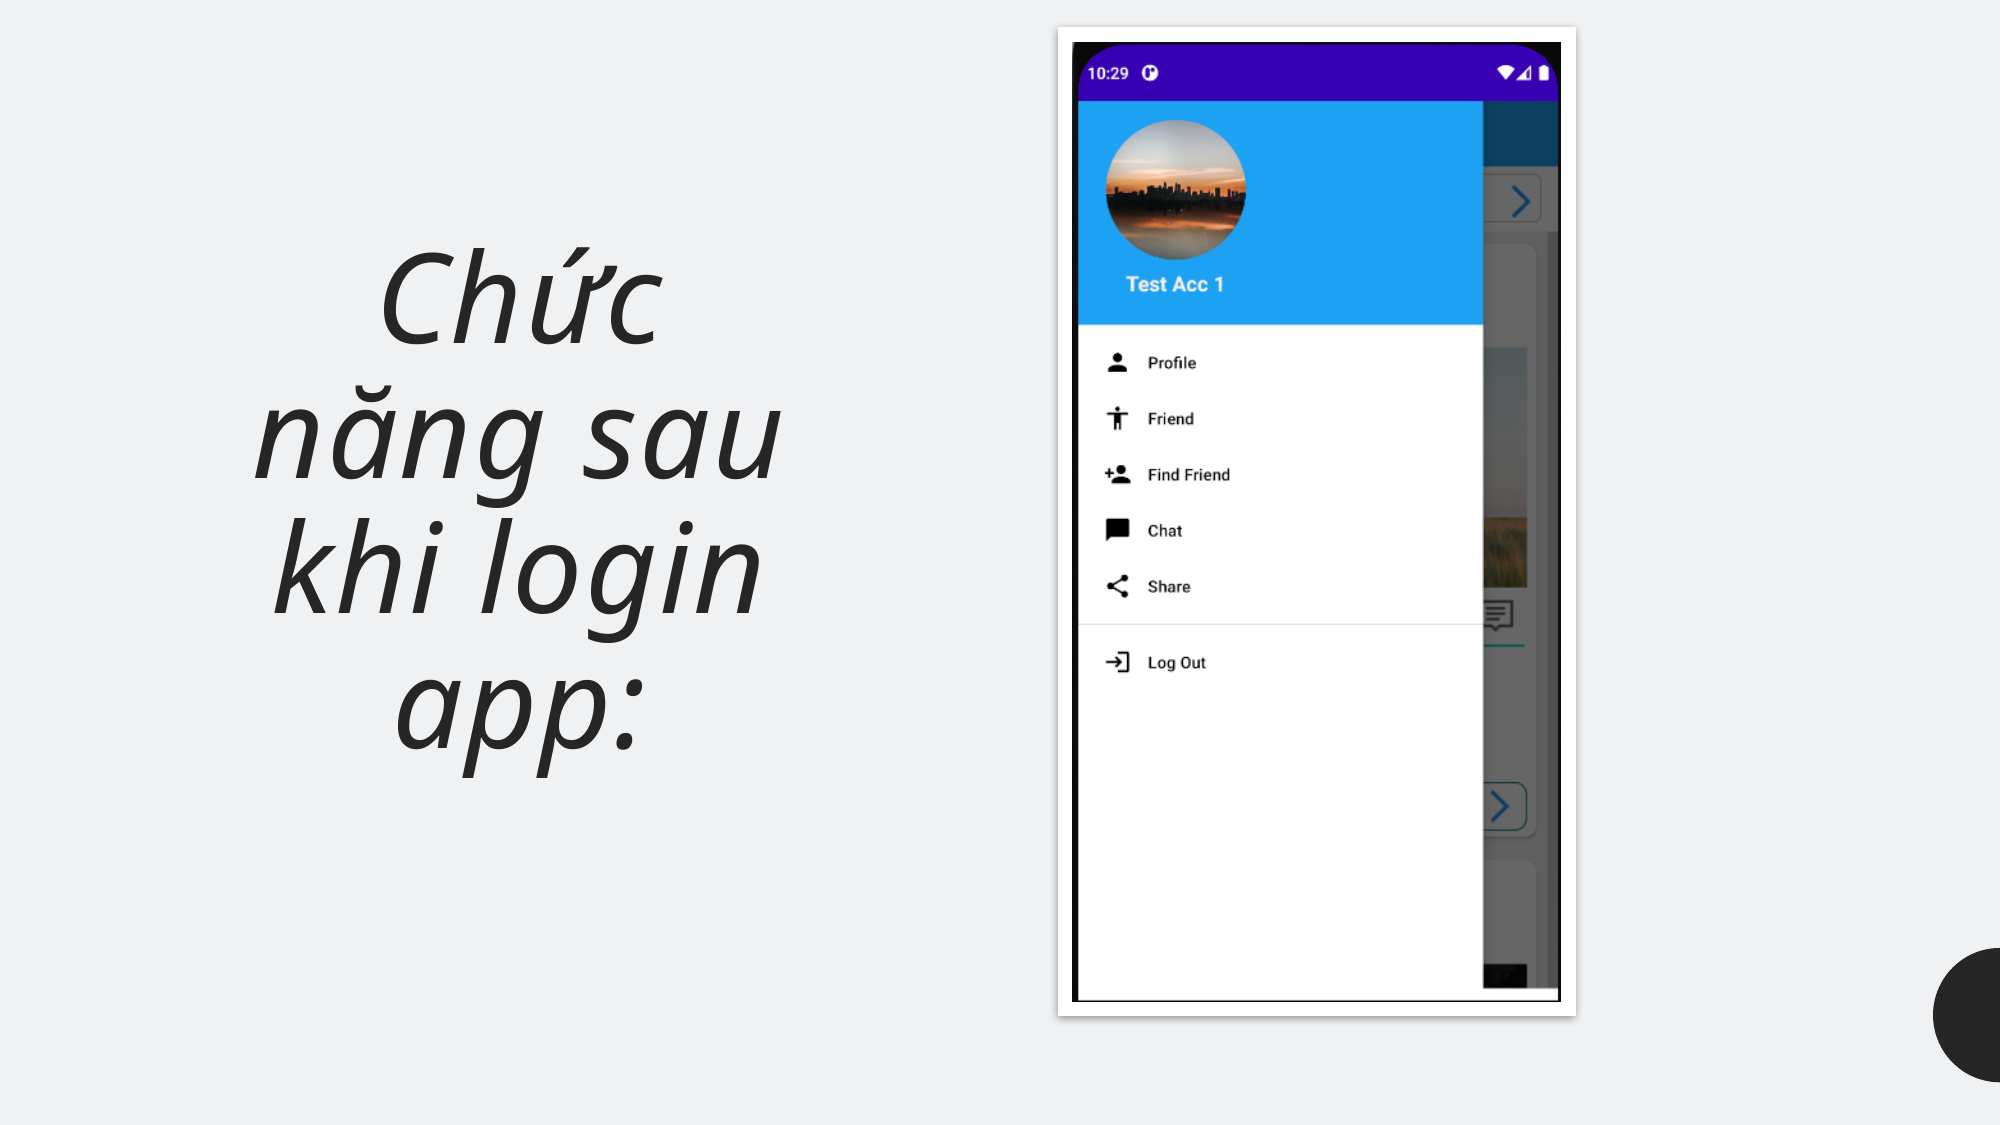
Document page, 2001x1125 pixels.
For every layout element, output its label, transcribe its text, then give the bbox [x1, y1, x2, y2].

title Chức năng sau khi login app: [205, 228, 835, 1009]
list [1072, 41, 1562, 1002]
